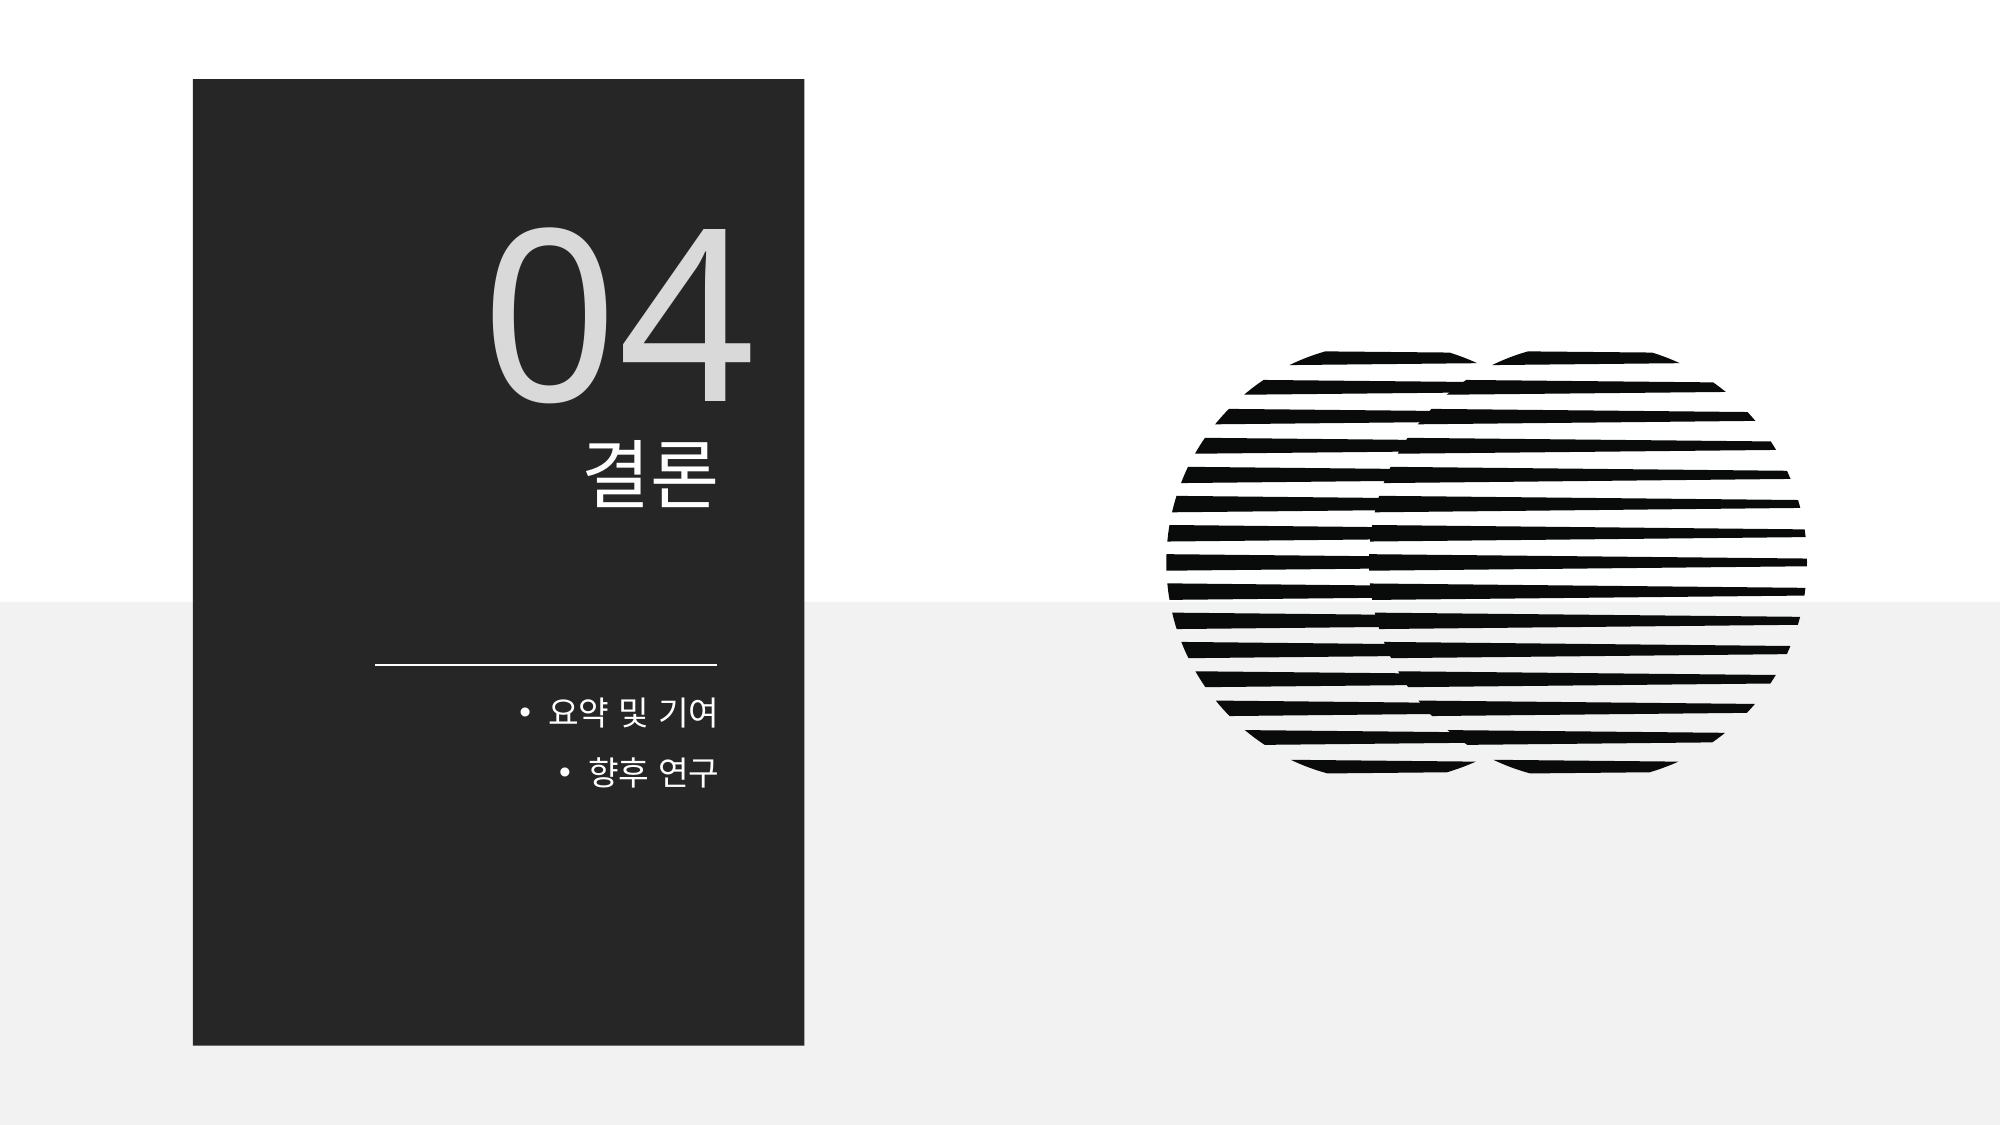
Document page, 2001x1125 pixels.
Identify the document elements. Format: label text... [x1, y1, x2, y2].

text_box 04 [351, 154, 770, 457]
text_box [291, 664, 735, 794]
text_box 결론 [315, 420, 735, 525]
